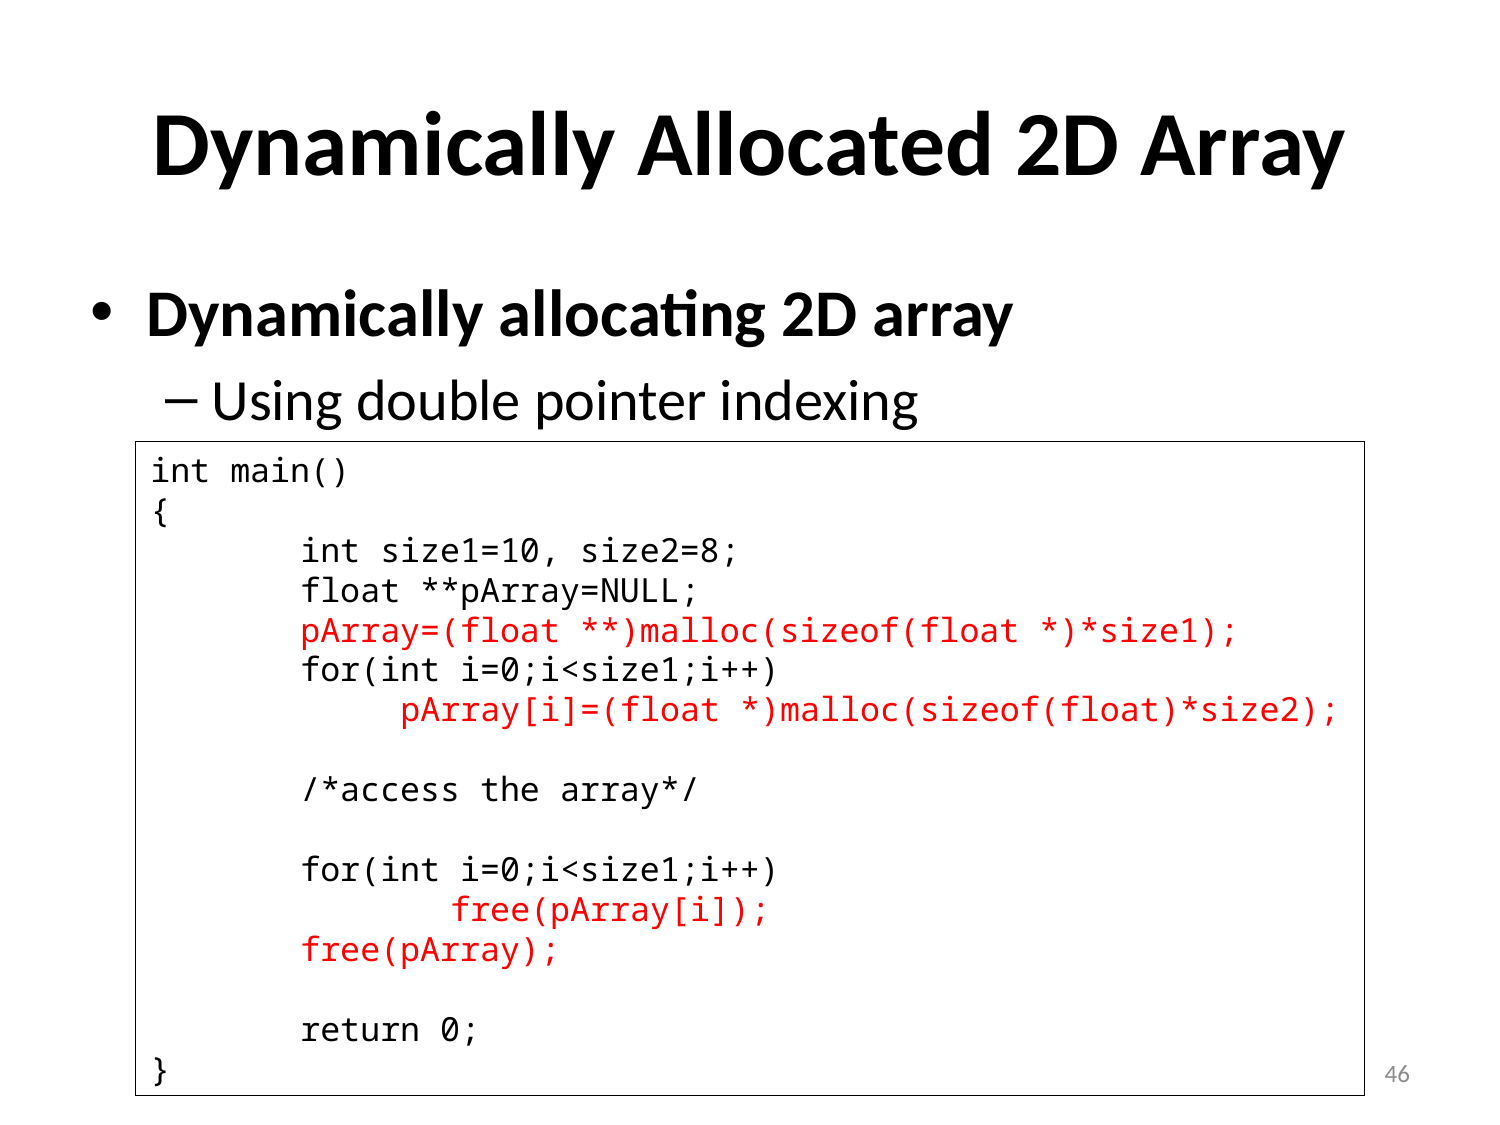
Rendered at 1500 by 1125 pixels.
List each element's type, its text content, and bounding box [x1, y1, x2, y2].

text_box int main() { int size1=10, size2=8; float **pArray=NULL; pArray=(float **)malloc(sizeof(float *)*size1); for(int i=0;i<size1;i++) pArray[i]=(float *)malloc(sizeof(float)*size2); /*access the array*/ for(int i=0;i<size1;i++) free(pArray[i]); free(pArray); return 0; } [135, 441, 1365, 1096]
slide_number 46 [1074, 1042, 1425, 1103]
list Dynamically allocating 2D array Using double pointer indexing [75, 262, 1425, 1005]
title Dynamically Allocated 2D Array [75, 45, 1425, 233]
